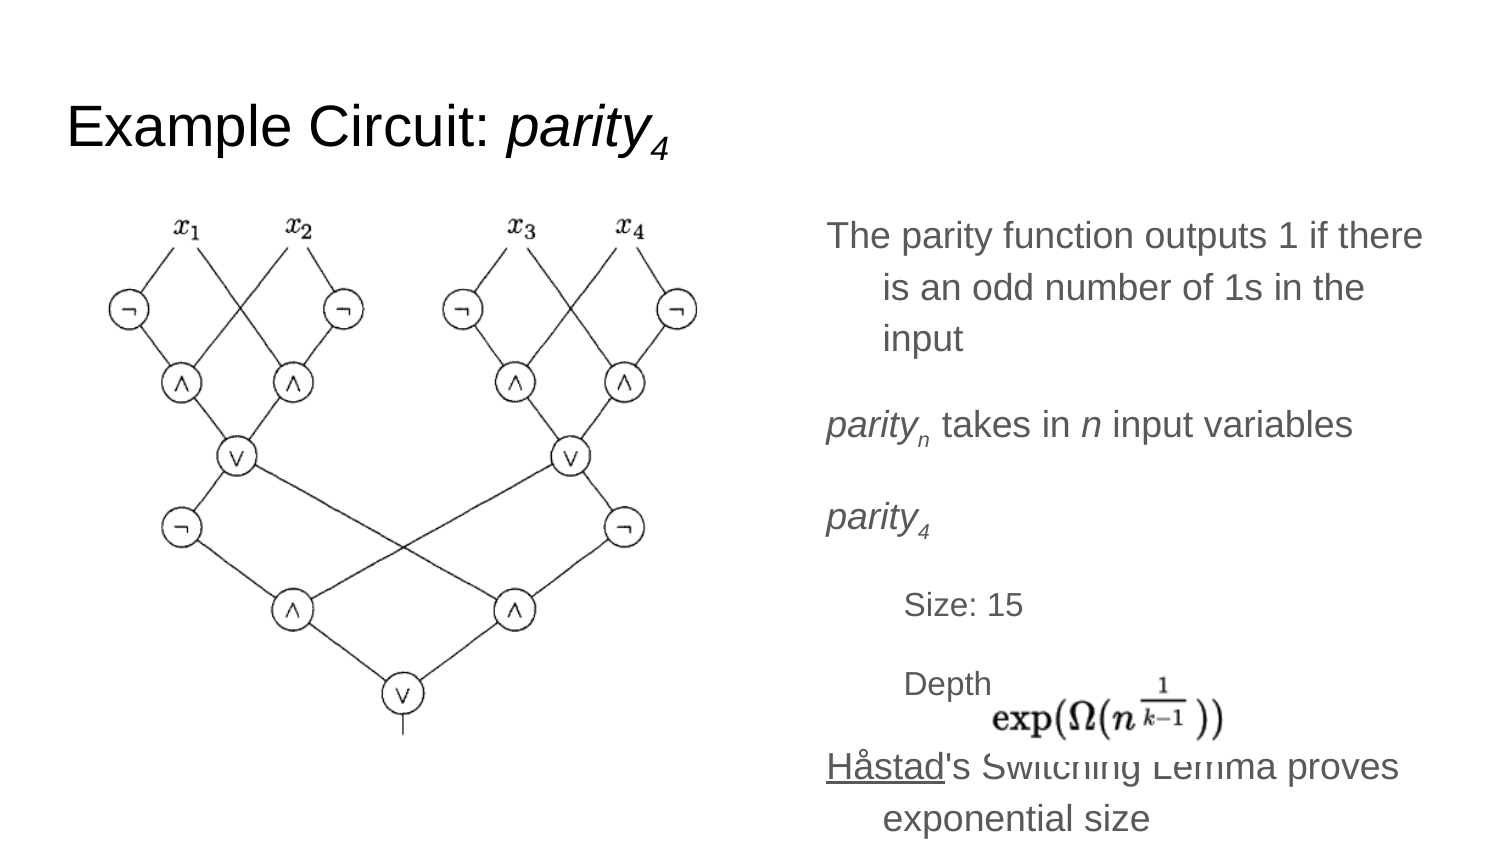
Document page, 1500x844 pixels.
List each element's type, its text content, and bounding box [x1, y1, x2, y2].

list The parity function outputs 1 if there is an odd number of 1s in the input parityn takes in n input variables parity4 Size: 15 Depth: 6 Håstad's Switching Lemma proves exponential size [792, 189, 1449, 750]
title Example Circuit: parity4 [51, 72, 1449, 167]
picture [990, 670, 1231, 762]
picture [36, 188, 775, 737]
